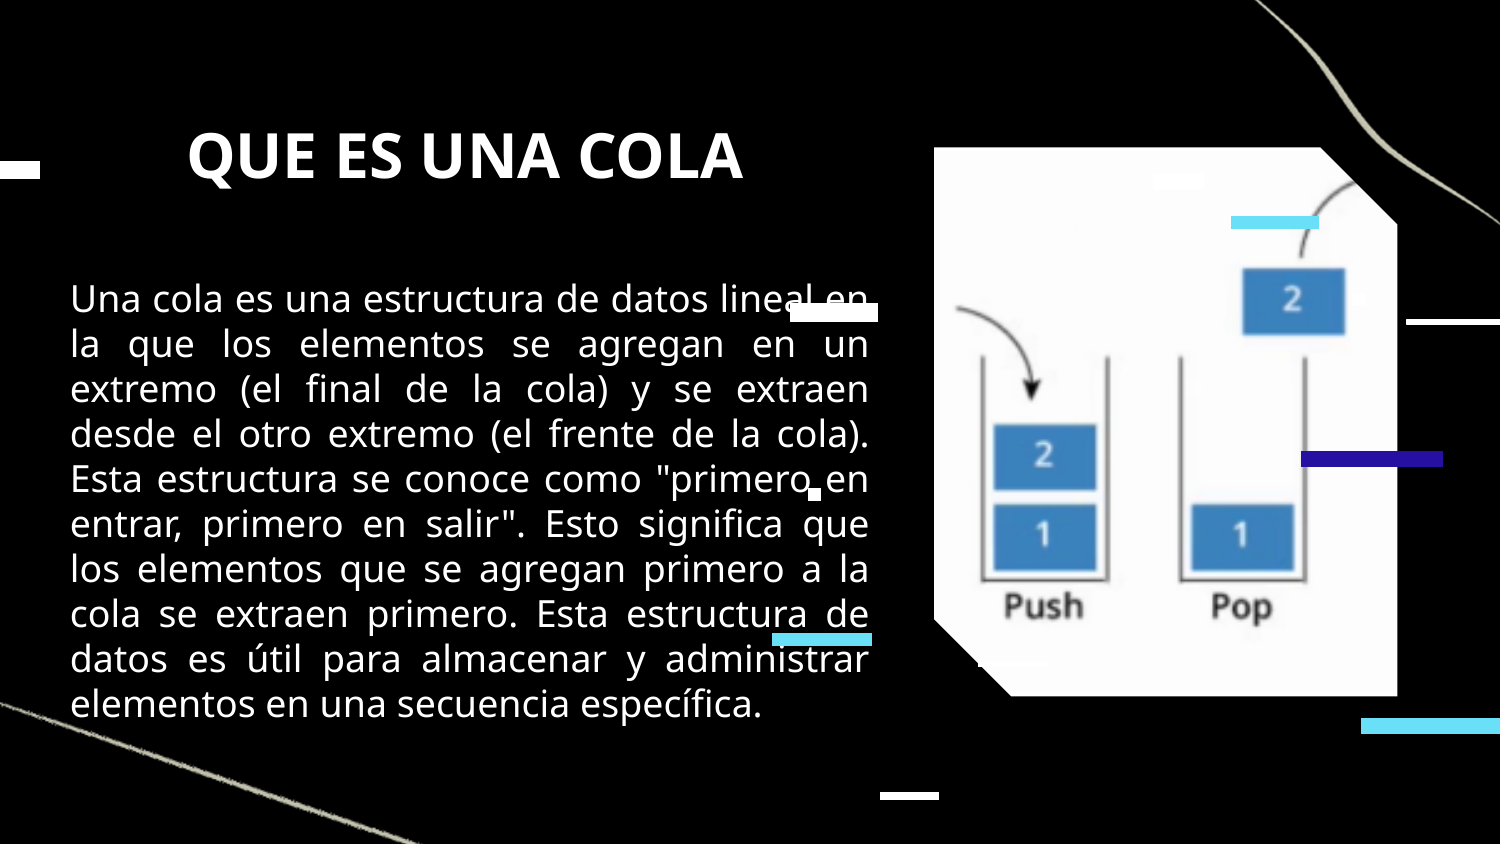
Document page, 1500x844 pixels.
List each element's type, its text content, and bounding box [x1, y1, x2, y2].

text_box [808, 488, 822, 501]
picture [0, 594, 622, 844]
title QUE ES UNA COLA [109, 107, 822, 202]
text_box [789, 303, 878, 322]
subtitle Una cola es una estructura de datos lineal en la que los elementos se agregan en un extremo (el final de la cola) y se extraen desde el otro extremo (el frente de la cola). Esta estructura se conoce como "primero en entrar, primero en salir". Esto significa que los elementos que se agregan primero a la cola se extraen primero. Esta estructura de datos es útil para almacenar y administrar elementos en una secuencia específica. [47, 202, 871, 798]
text_box [1402, 451, 1443, 468]
text_box [771, 633, 872, 646]
picture [933, 0, 1500, 697]
